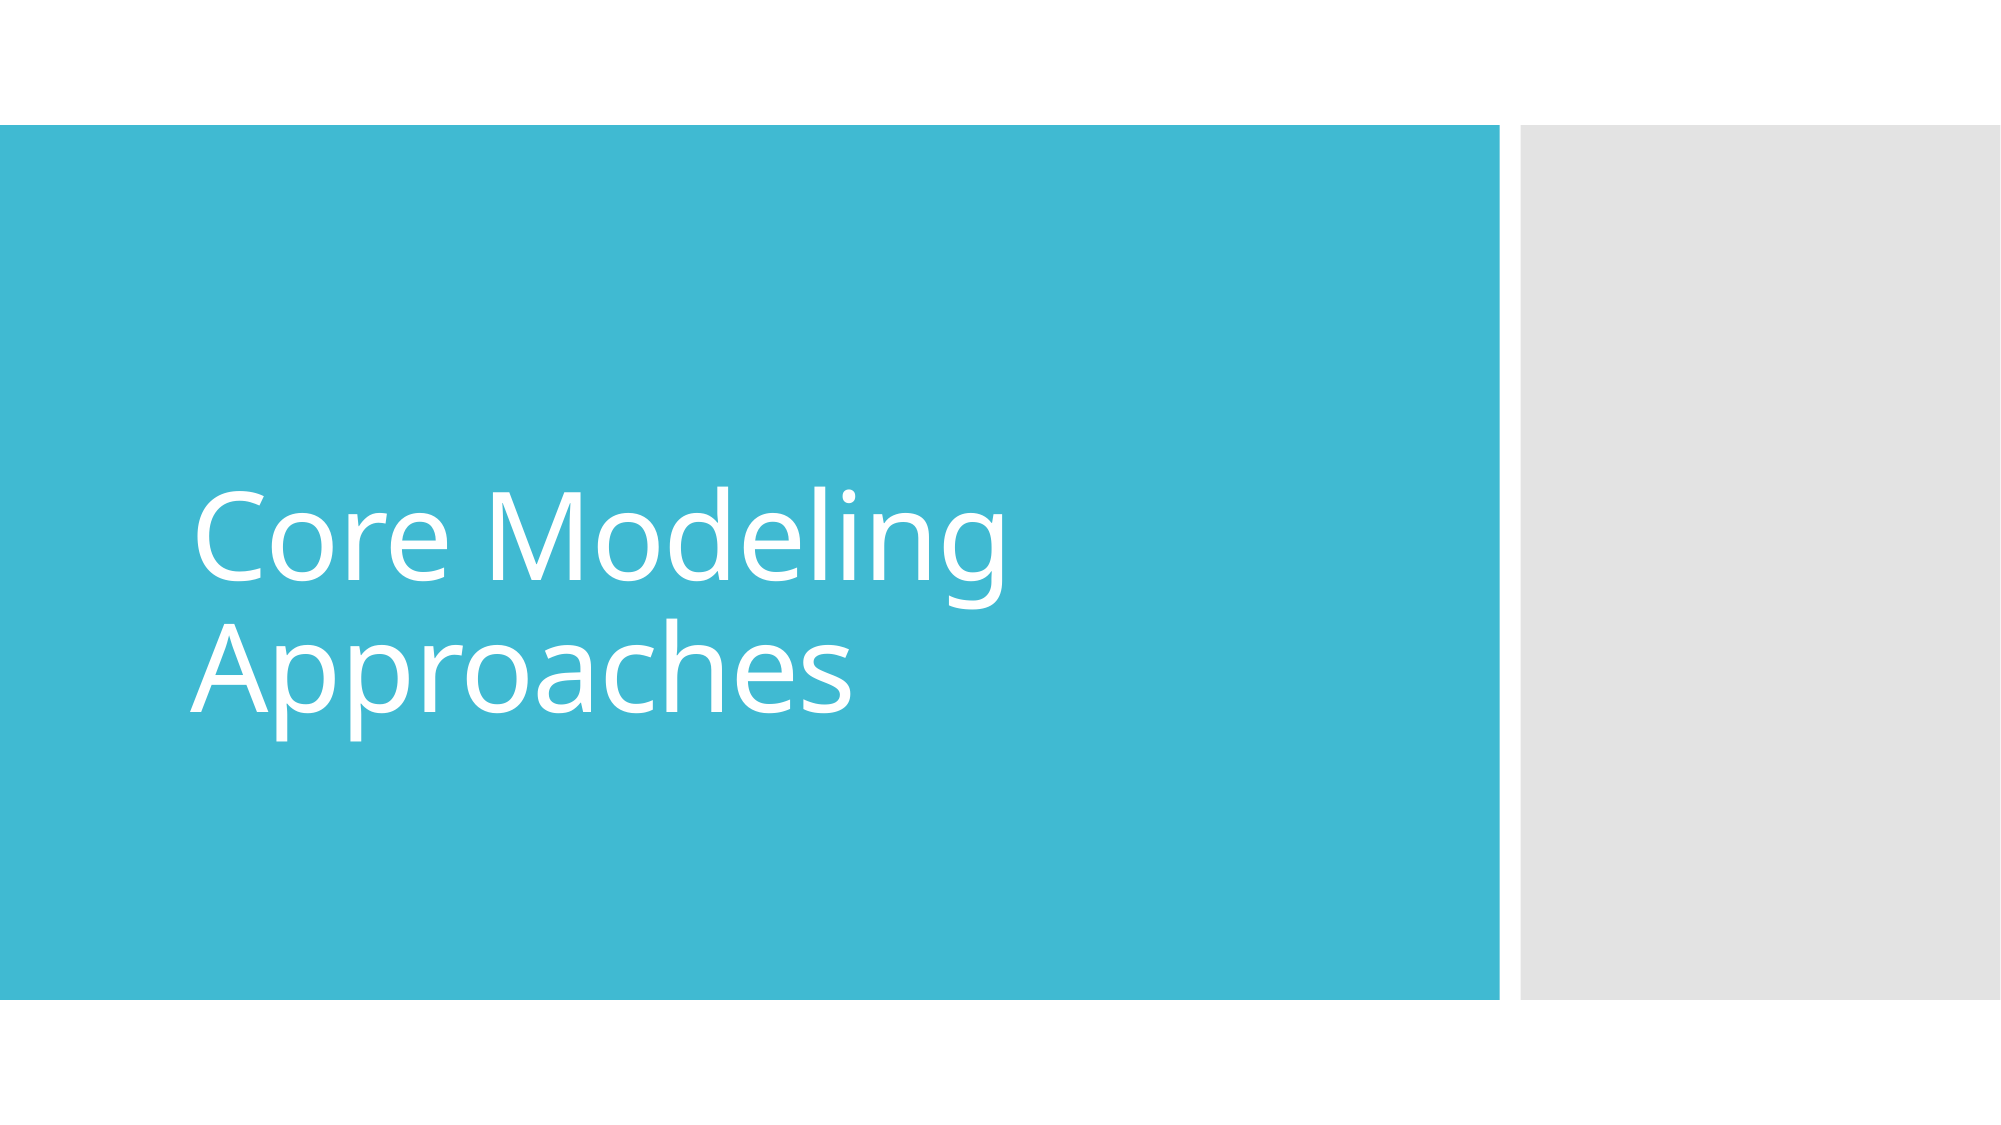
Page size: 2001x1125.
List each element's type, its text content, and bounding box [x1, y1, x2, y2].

title Core Modeling Approaches [175, 213, 1376, 747]
